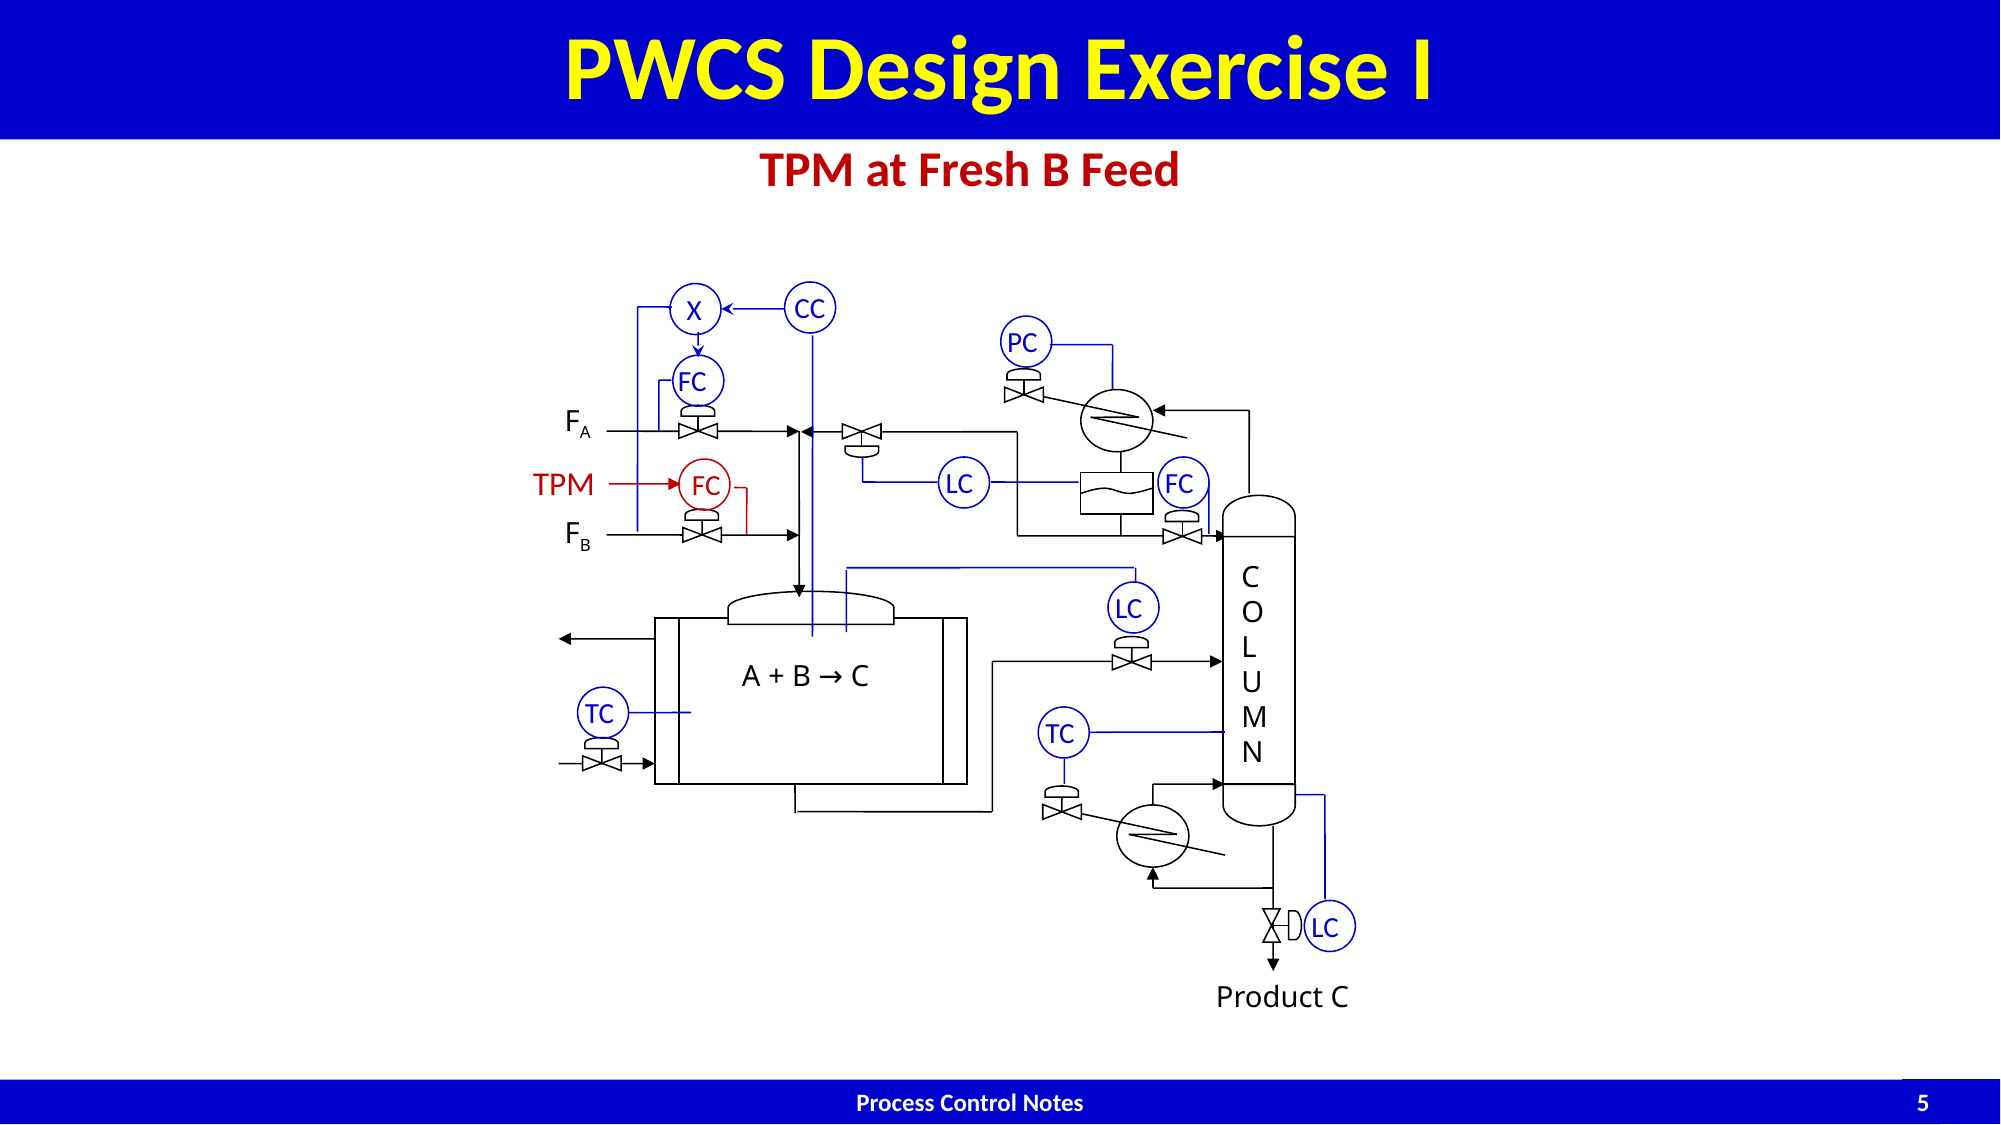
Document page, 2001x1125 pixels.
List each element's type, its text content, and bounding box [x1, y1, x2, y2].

text_box [1152, 655, 1222, 668]
text_box A + B → C [727, 785, 920, 817]
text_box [1030, 706, 1225, 784]
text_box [1042, 389, 1187, 452]
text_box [991, 316, 1113, 390]
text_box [517, 455, 747, 535]
text_box FB [549, 535, 644, 570]
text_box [678, 597, 944, 785]
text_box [1165, 534, 1199, 547]
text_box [1080, 472, 1149, 515]
text_box [1146, 868, 1160, 889]
text_box FA [549, 394, 626, 455]
text_box [1152, 784, 1222, 791]
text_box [1007, 390, 1041, 405]
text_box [685, 535, 719, 545]
text_box [1267, 943, 1280, 971]
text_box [862, 456, 1079, 508]
title PWCS Design Exercise I [0, 0, 2000, 140]
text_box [569, 687, 692, 739]
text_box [1045, 784, 1079, 822]
text_box Product C [1201, 971, 1370, 1020]
text_box TPM at Fresh B Feed [744, 128, 1196, 204]
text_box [585, 739, 619, 774]
text_box [1203, 529, 1222, 543]
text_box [1262, 908, 1294, 943]
text_box [654, 617, 678, 687]
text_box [1222, 495, 1300, 826]
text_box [844, 421, 879, 460]
text_box [654, 739, 678, 785]
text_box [637, 283, 784, 532]
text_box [779, 281, 841, 637]
text_box [944, 634, 968, 785]
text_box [1114, 634, 1149, 673]
text_box [558, 632, 655, 646]
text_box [846, 567, 1160, 634]
text_box [622, 757, 654, 770]
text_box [1294, 794, 1356, 952]
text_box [1080, 804, 1225, 868]
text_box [1149, 456, 1210, 534]
